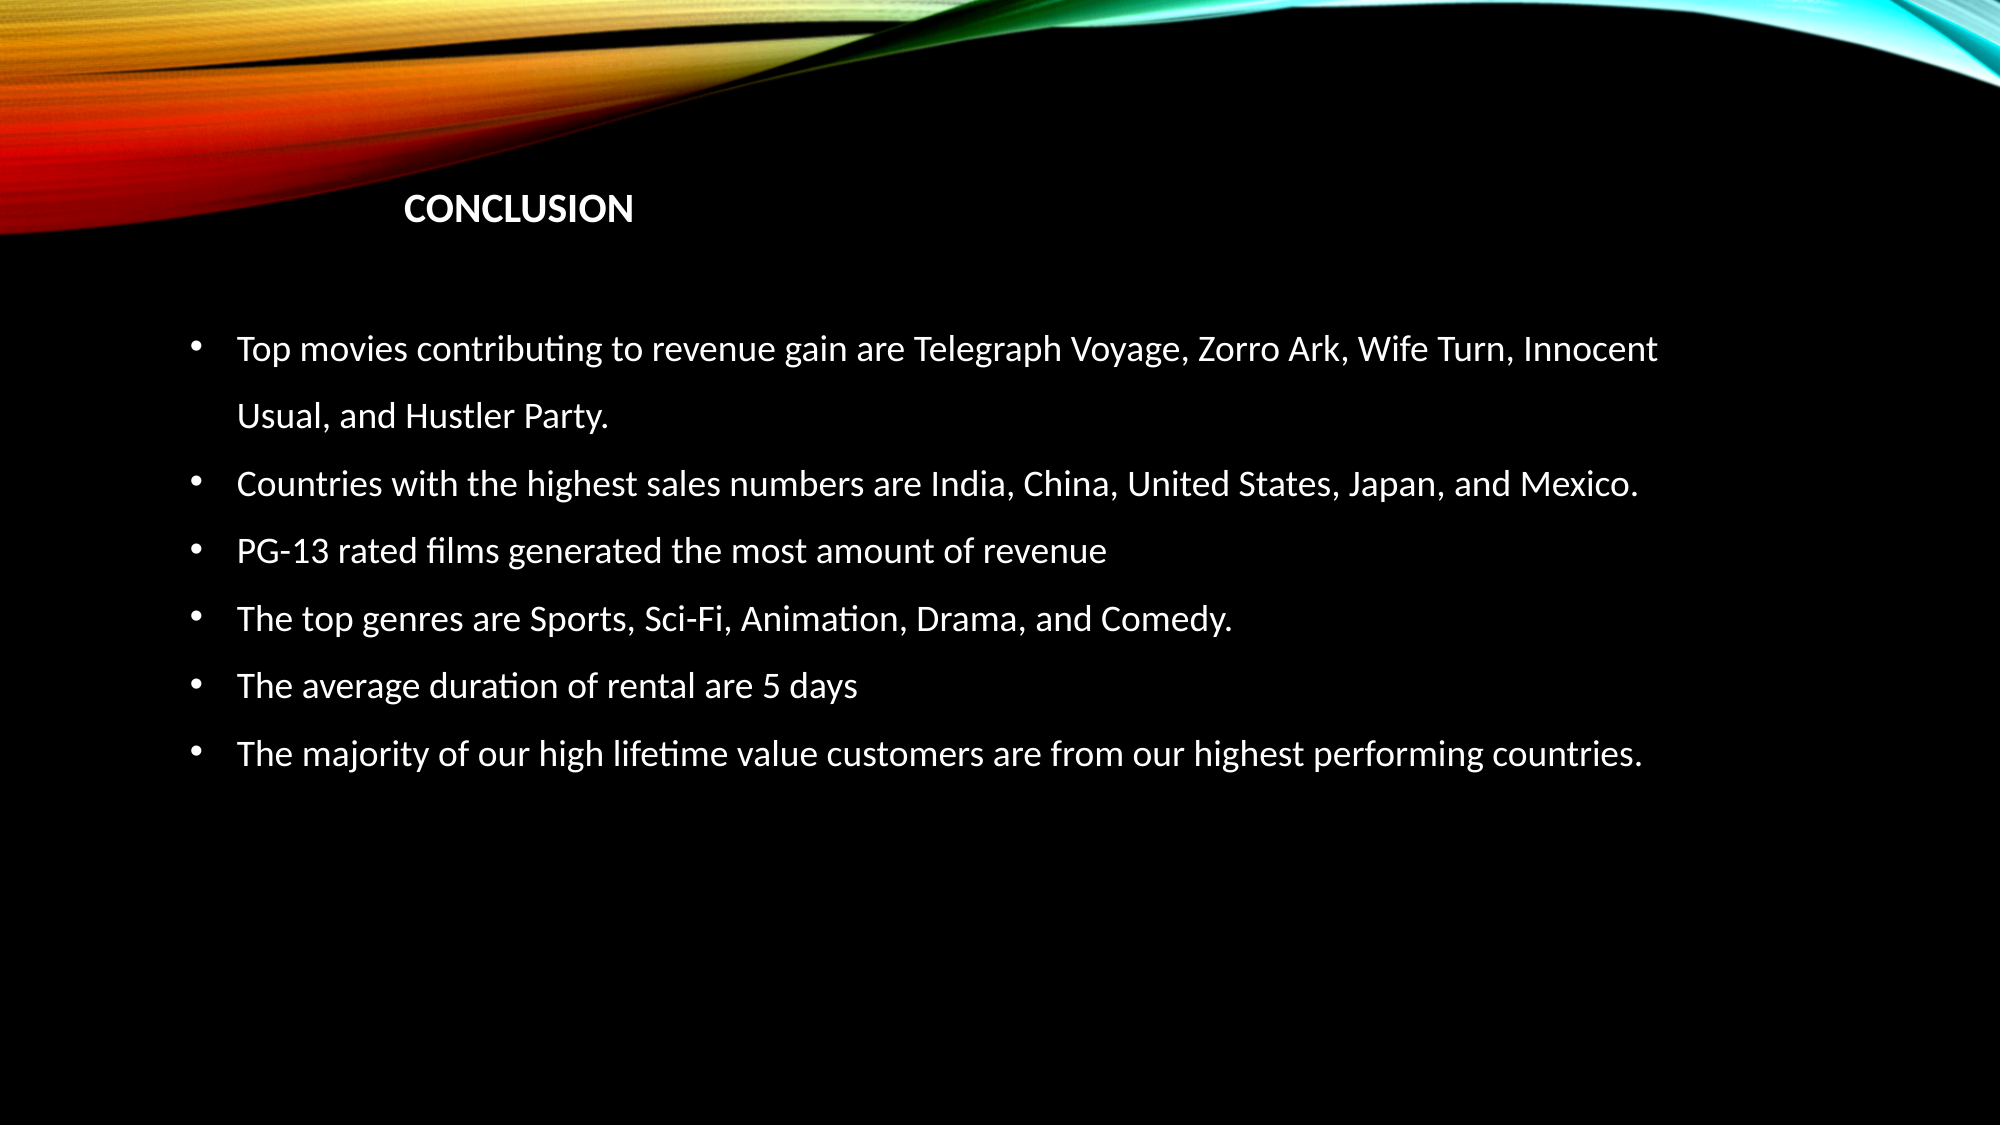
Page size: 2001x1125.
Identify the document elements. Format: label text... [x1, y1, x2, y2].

text_box CONCLUSION [389, 173, 1223, 239]
text_box Top movies contributing to revenue gain are Telegraph Voyage, Zorro Ark, Wife Turn, Innocent Usual, and Hustler Party. Countries with the highest sales numbers are India, China, United States, Japan, and Mexico. PG-13 rated films generated the most amount of revenue The top genres are Sports, Sci-Fi, Animation, Drama, and Comedy. The average duration of rental are 5 days The majority of our high lifetime value customers are from our highest performing countries. [175, 293, 1677, 826]
picture [0, 0, 2000, 237]
